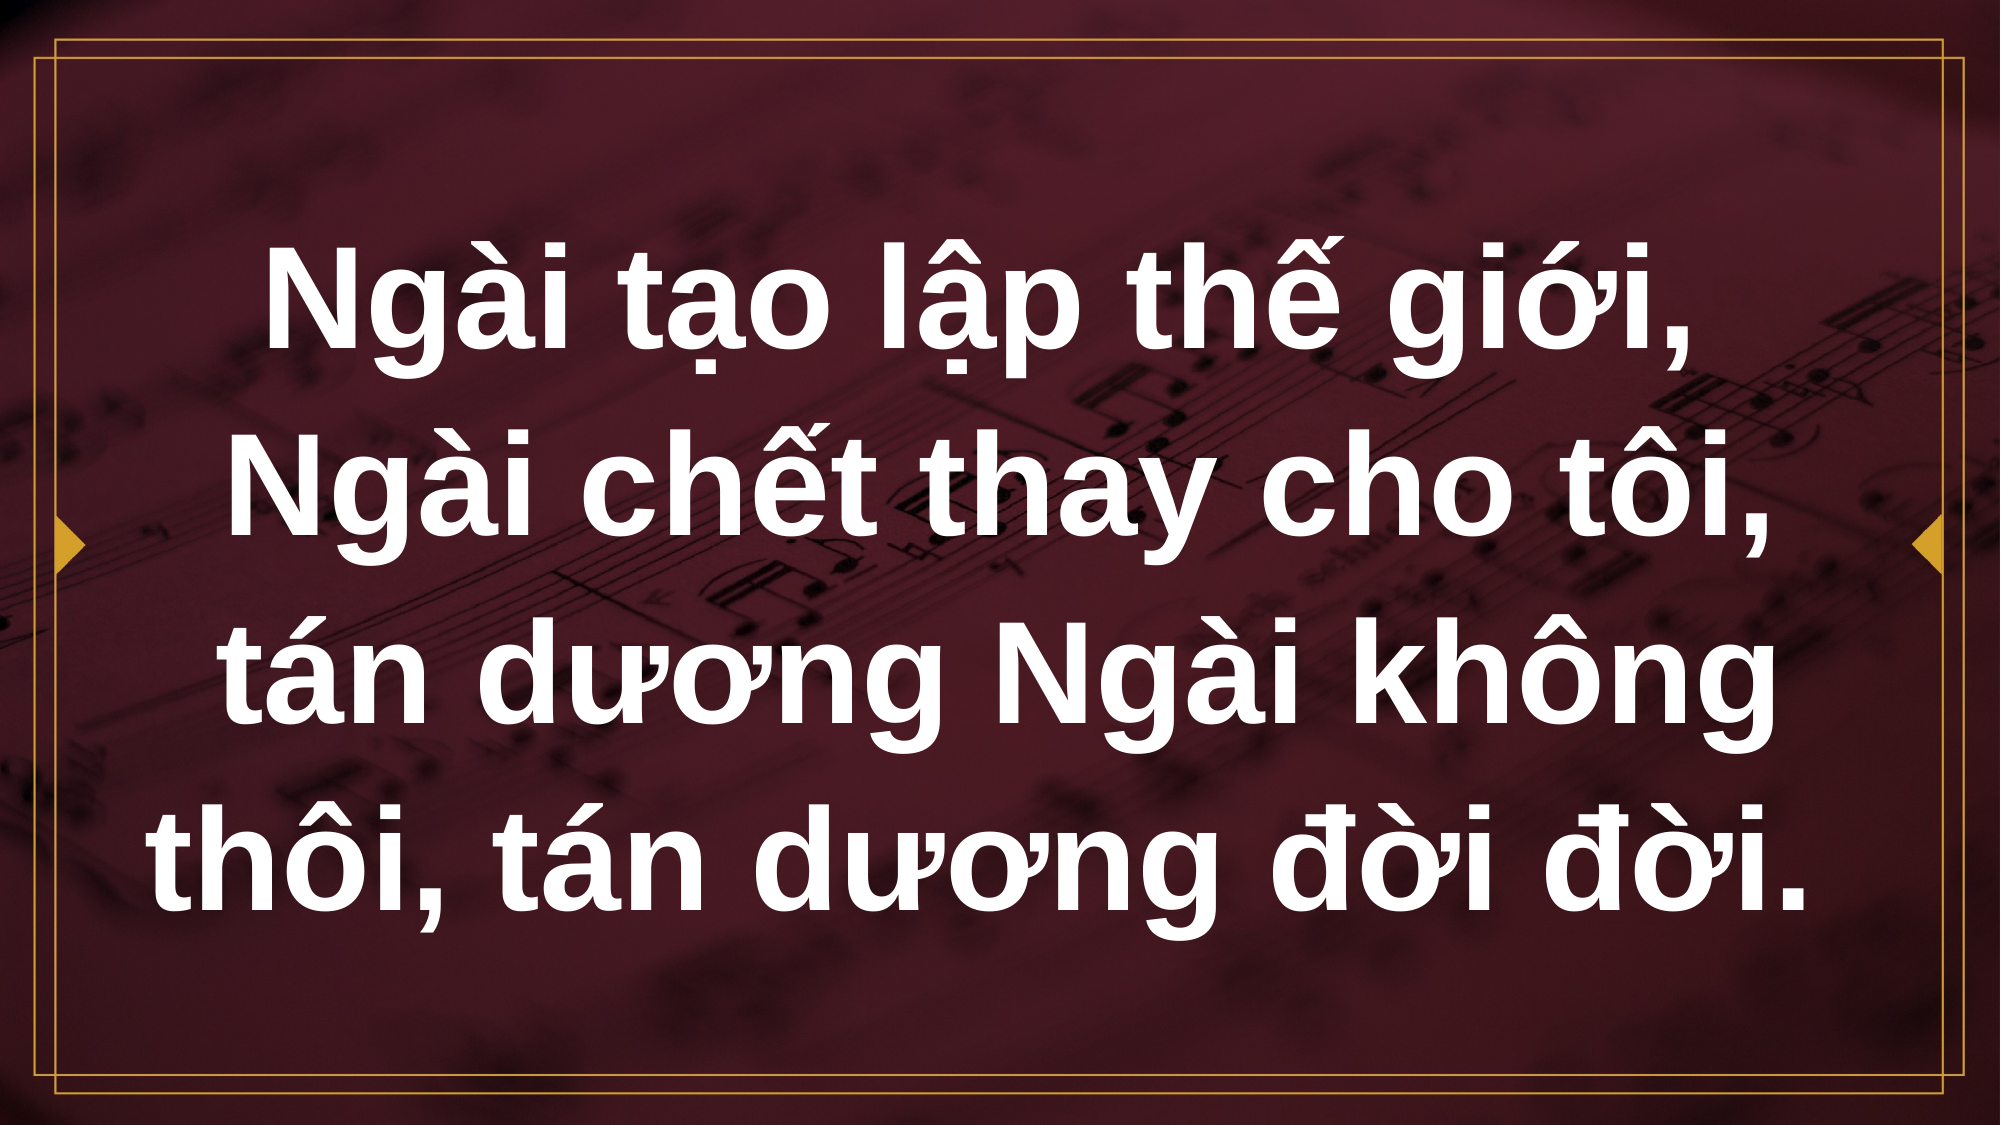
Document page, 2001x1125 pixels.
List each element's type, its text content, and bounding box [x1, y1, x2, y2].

title Ngài tạo lập thế giới, Ngài chết thay cho tôi, tán dương Ngài không thôi, tán dương đời đời. [55, 53, 1945, 1077]
picture [0, 0, 2000, 1125]
